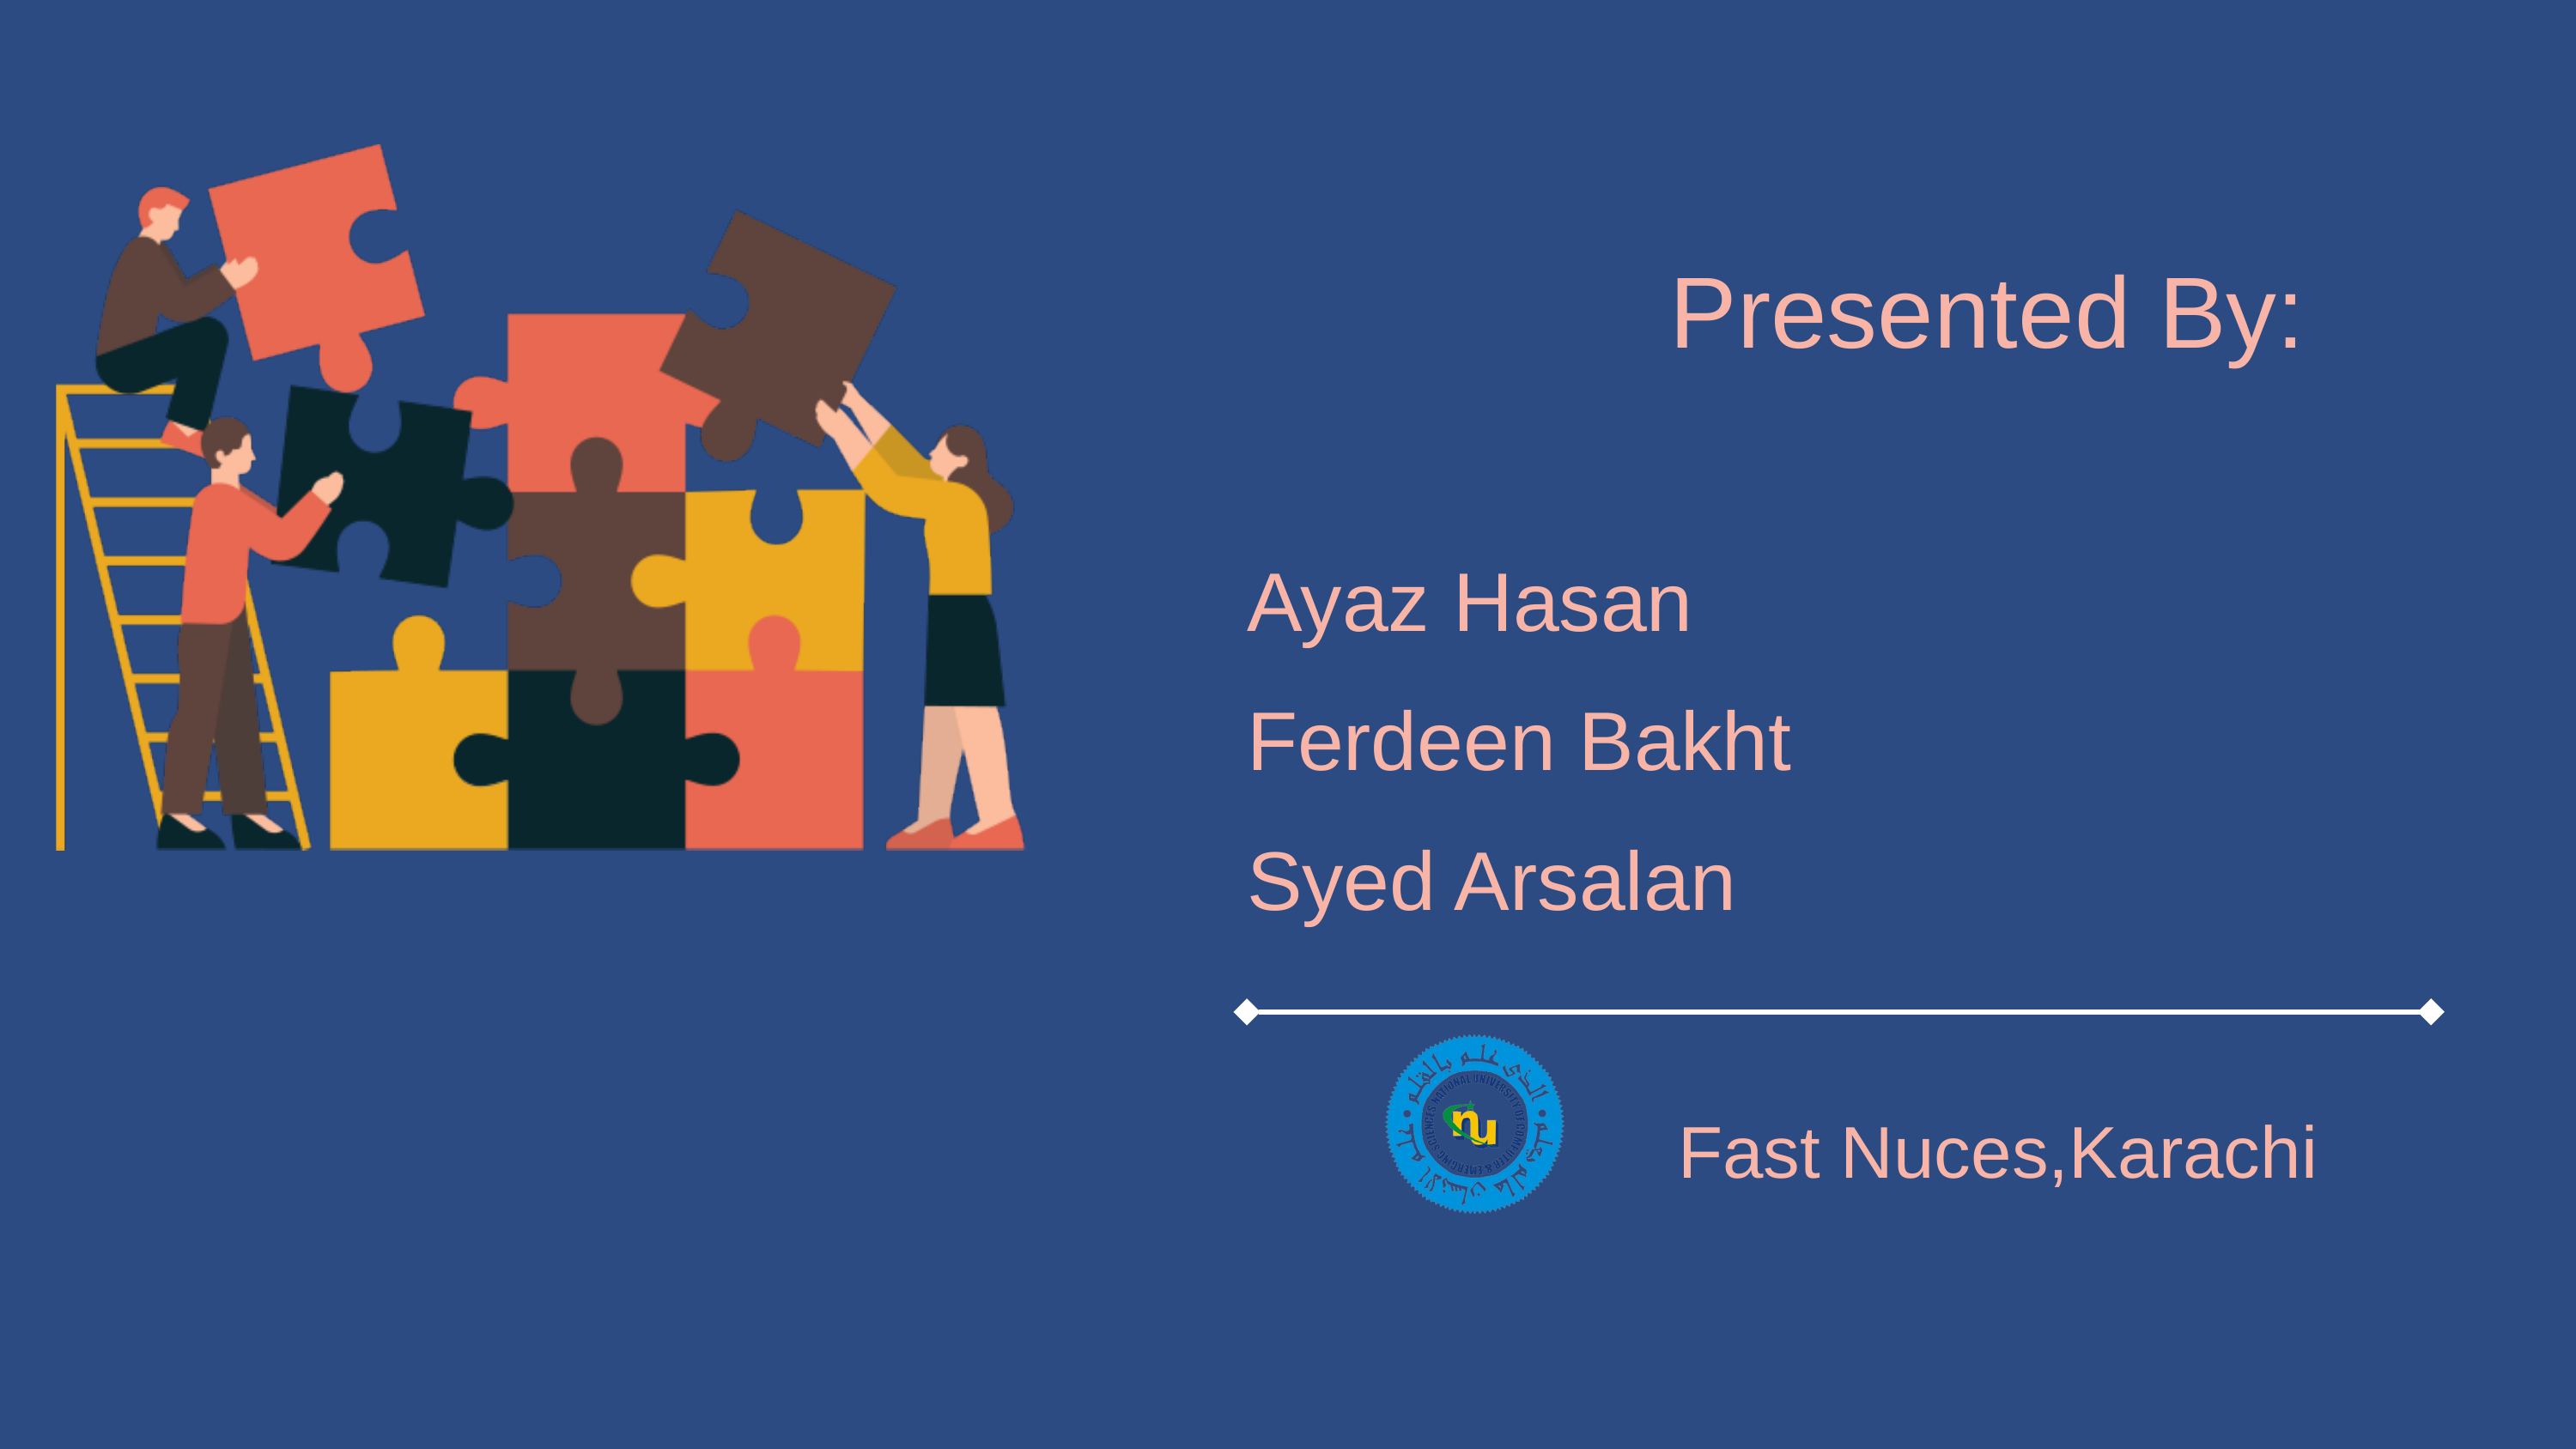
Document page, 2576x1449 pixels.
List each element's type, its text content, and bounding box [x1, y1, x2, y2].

text_box Fast Nuces,Karachi [1648, 1069, 2348, 1193]
text_box [1370, 1020, 1578, 1228]
text_box Presented By: Ayaz Hasan Ferdeen Bakht Syed Arsalan [1247, 198, 2576, 927]
text_box [56, 144, 1026, 851]
